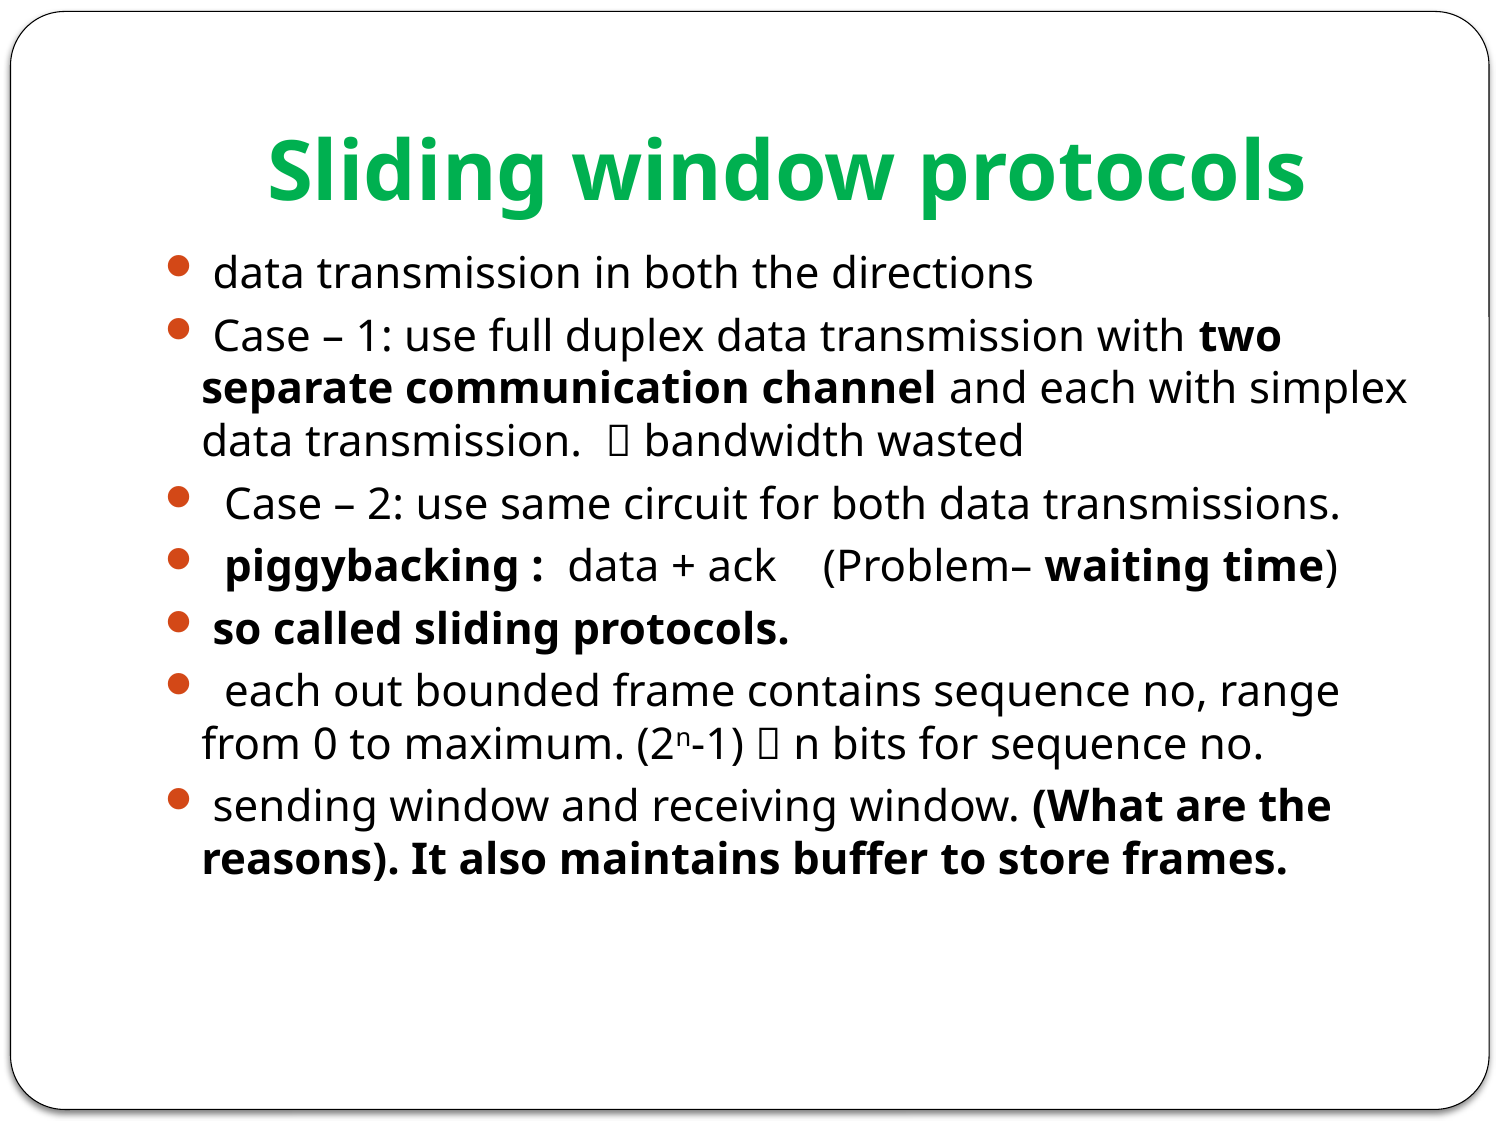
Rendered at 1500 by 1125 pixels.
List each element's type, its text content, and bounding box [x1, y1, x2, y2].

list data transmission in both the directions Case – 1: use full duplex data transmission with two separate communication channel and each with simplex data transmission.  bandwidth wasted Case – 2: use same circuit for both data transmissions. piggybacking : data + ack (Problem– waiting time) so called sliding protocols. each out bounded frame contains sequence no, range from 0 to maximum. (2n-1)  n bits for sequence no. sending window and receiving window. (What are the reasons). It also maintains buffer to store frames. [150, 237, 1425, 988]
title Sliding window protocols [150, 45, 1425, 233]
